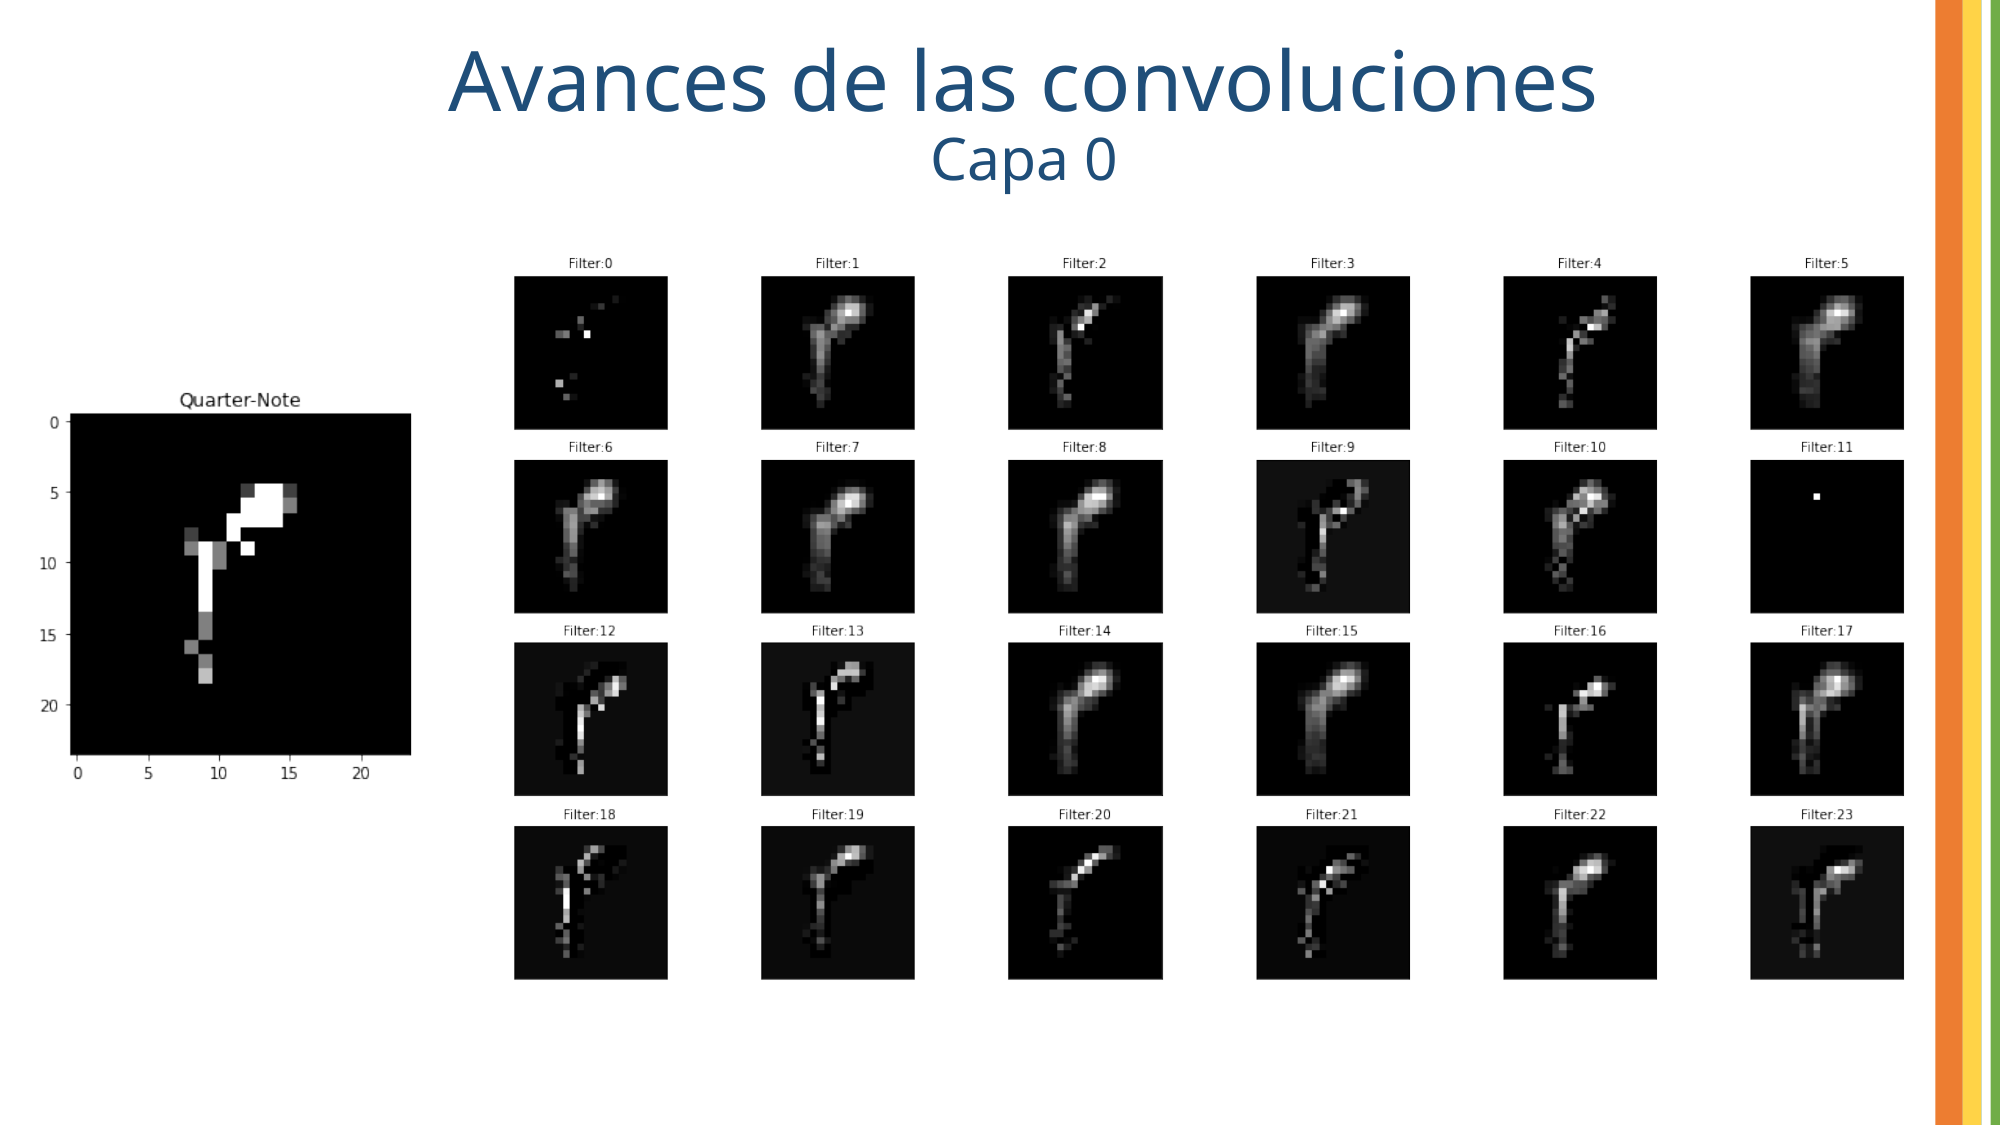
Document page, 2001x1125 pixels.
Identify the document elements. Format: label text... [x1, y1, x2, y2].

picture [500, 249, 1912, 993]
picture [28, 379, 421, 792]
title Avances de las convoluciones Capa 0 [337, 32, 1712, 201]
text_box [1935, 0, 2000, 1125]
